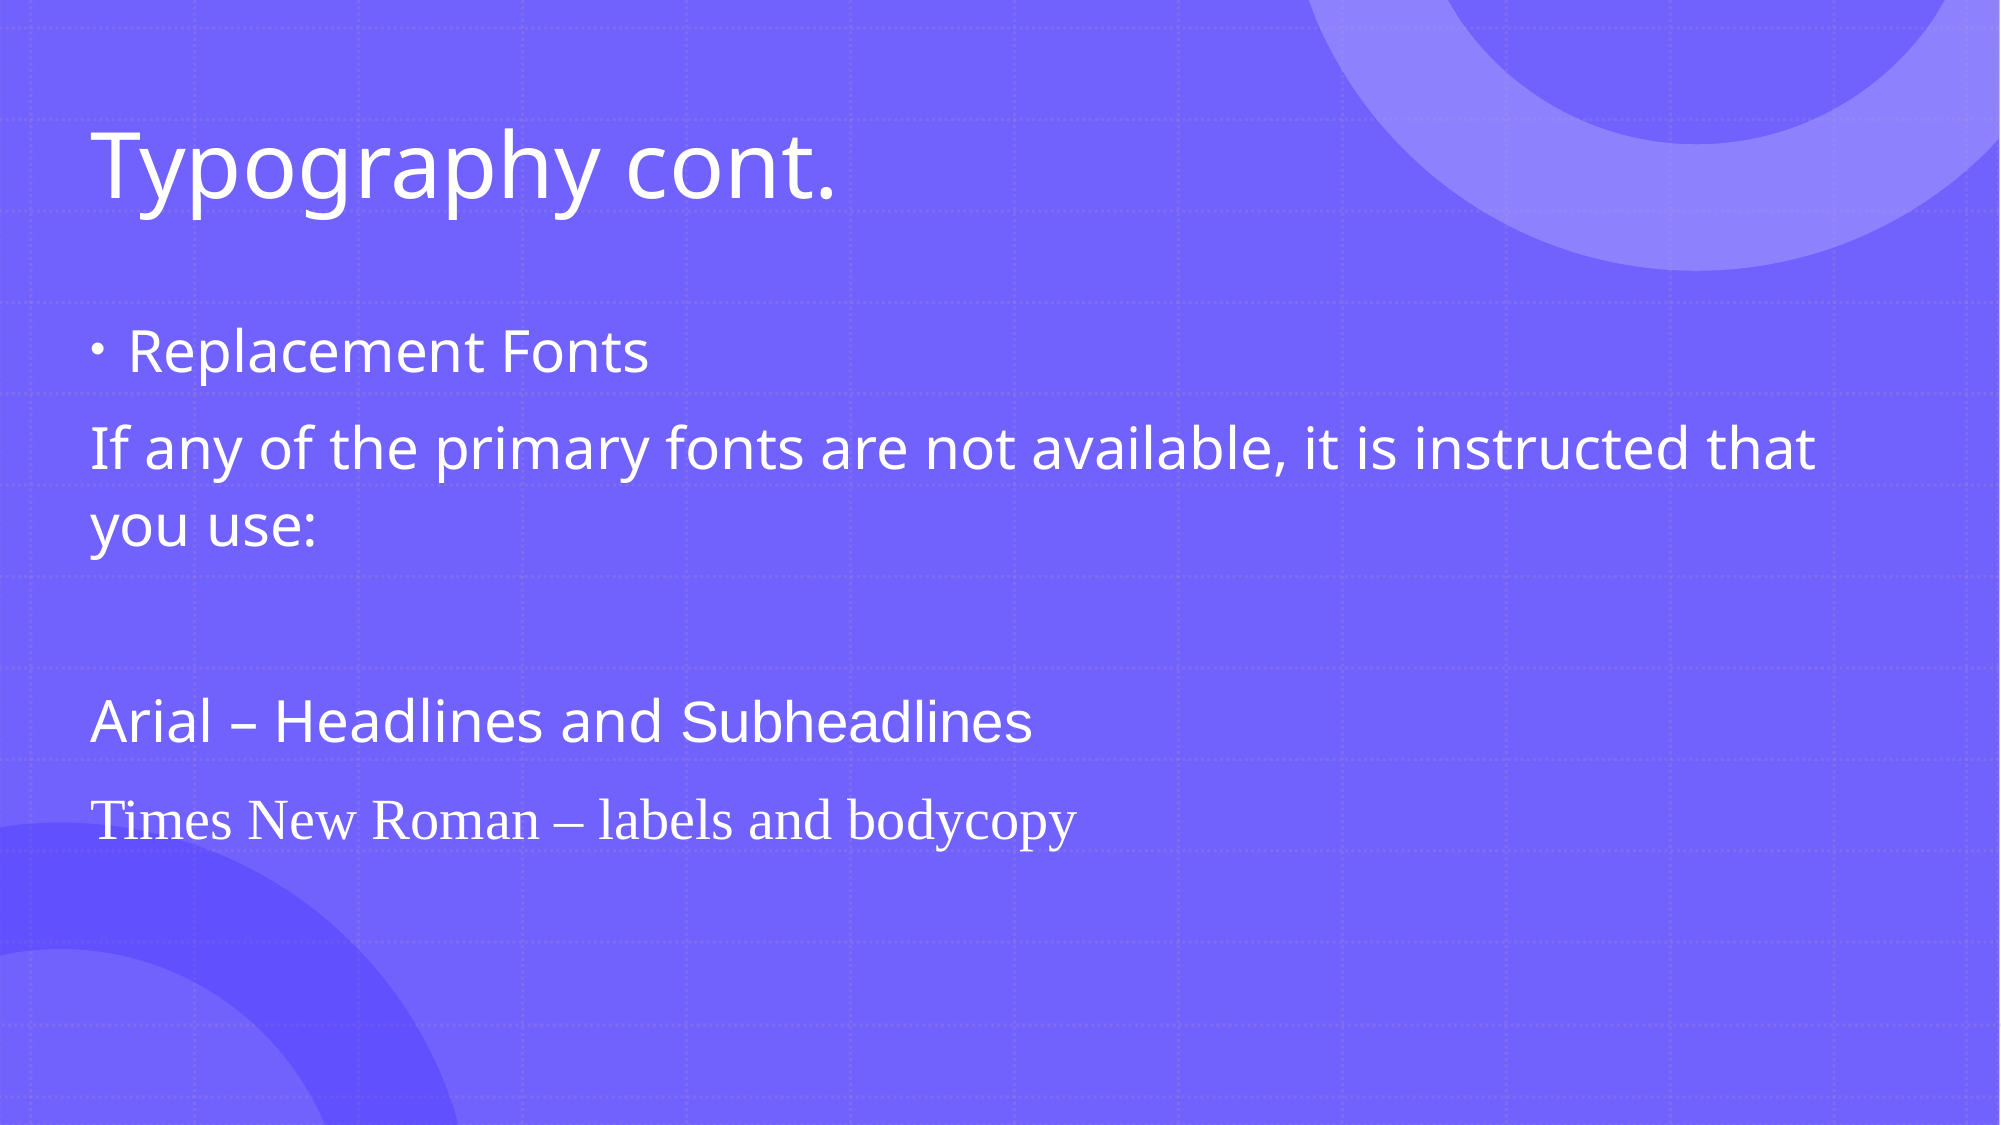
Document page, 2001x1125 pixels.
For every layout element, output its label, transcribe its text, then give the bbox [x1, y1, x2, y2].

list Replacement Fonts If any of the primary fonts are not available, it is instructed that you use: Arial – Headlines and Subheadlines Times New Roman – labels and bodycopy [75, 299, 1834, 1014]
title Typography cont. [75, 59, 1834, 278]
